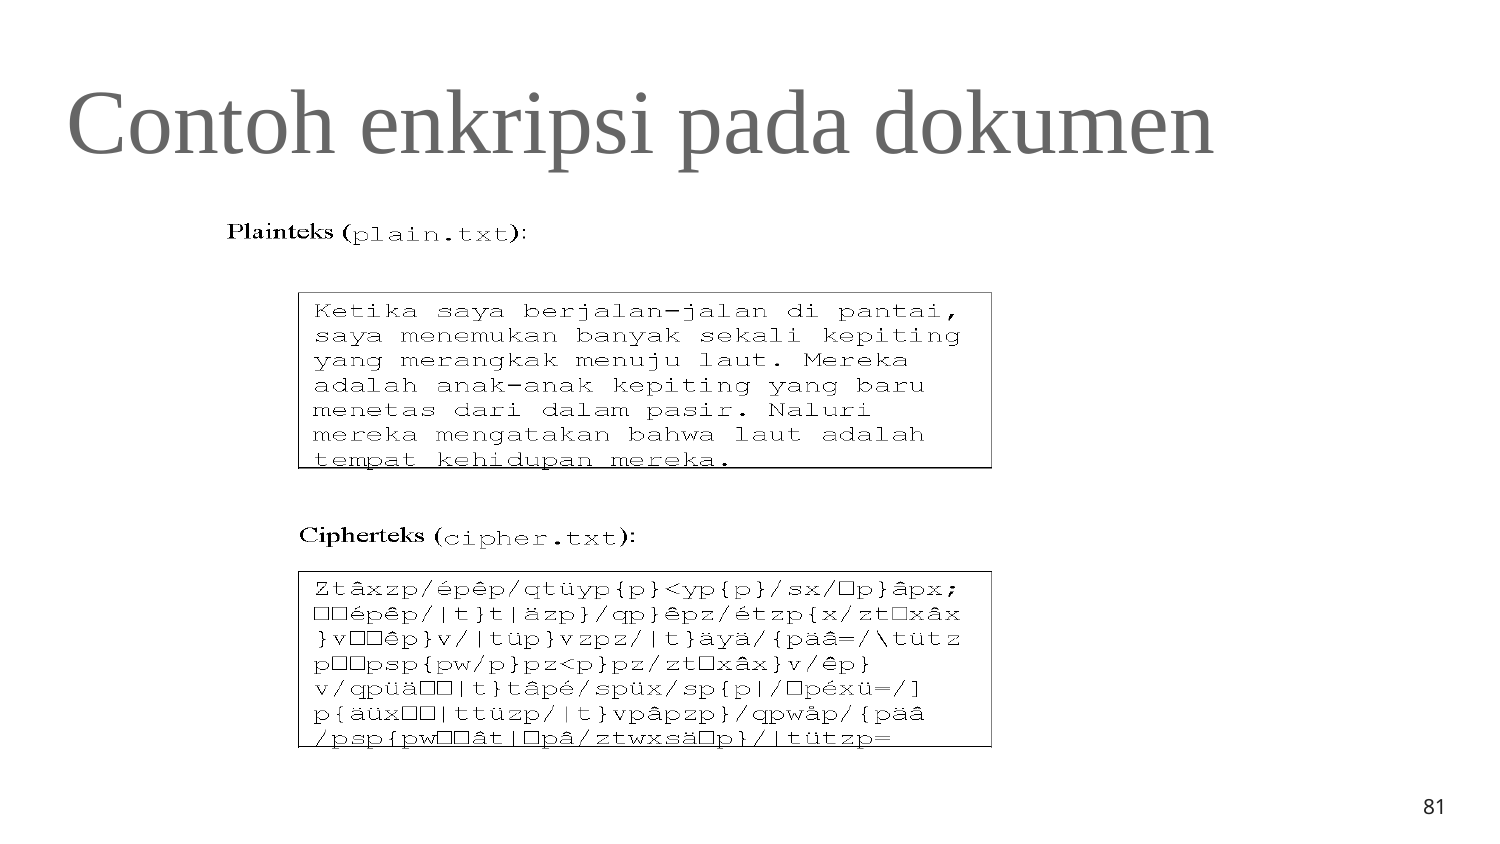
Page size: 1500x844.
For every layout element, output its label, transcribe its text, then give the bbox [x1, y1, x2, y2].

title Contoh enkripsi pada dokumen [51, 48, 1449, 180]
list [212, 215, 1388, 772]
slide_number 81 [1389, 764, 1480, 830]
